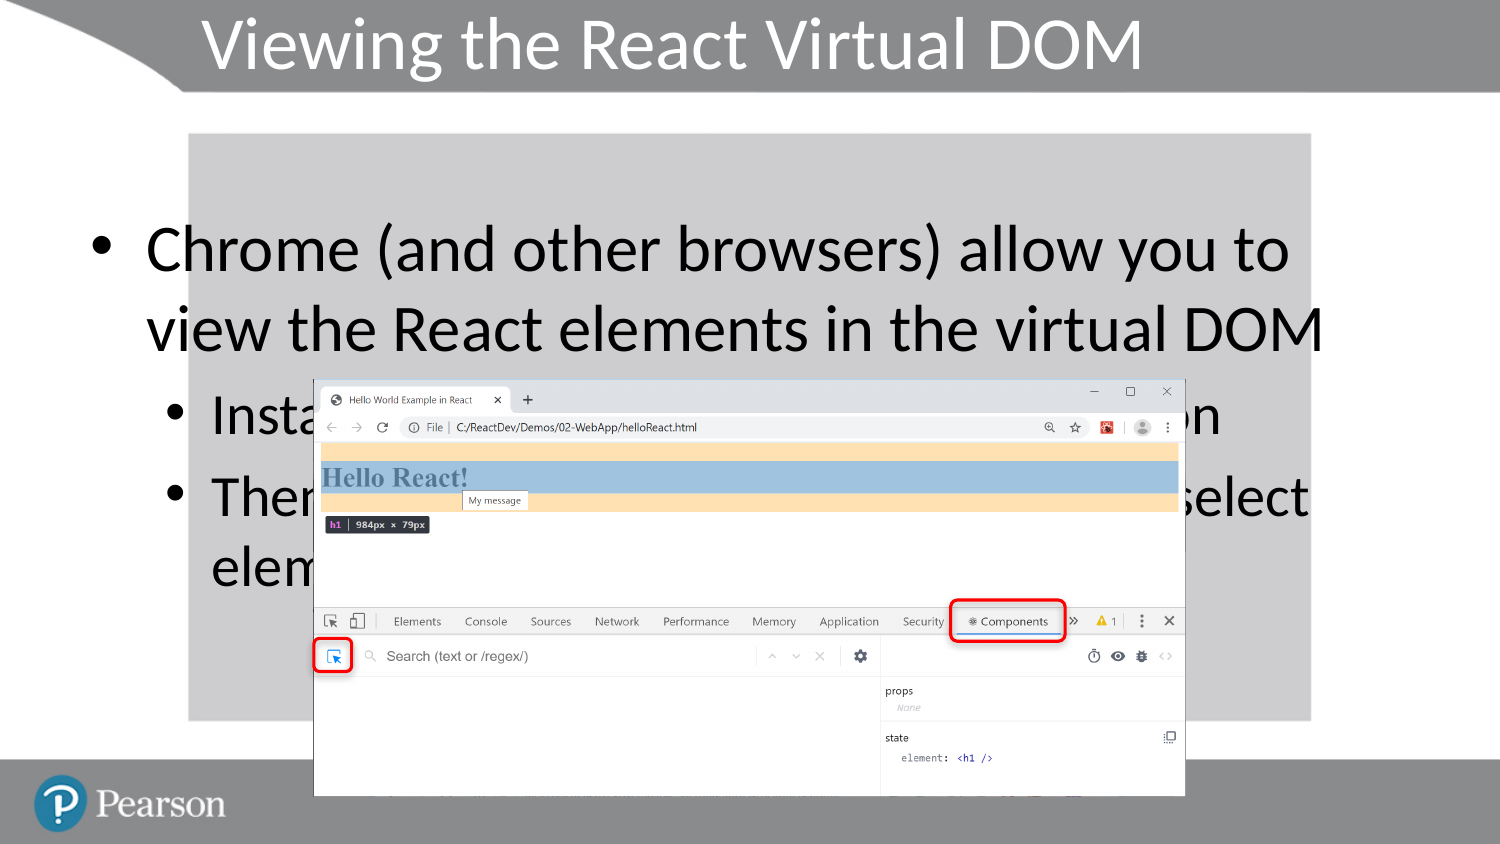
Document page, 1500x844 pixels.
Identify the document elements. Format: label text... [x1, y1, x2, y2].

picture [0, 0, 1500, 844]
title Viewing the React Virtual DOM [186, 0, 1425, 79]
list Chrome (and other browsers) allow you to view the React elements in the virtual DOM Install the React Developer Tools extension Then in DevTools, click Components and select element [75, 196, 1425, 754]
